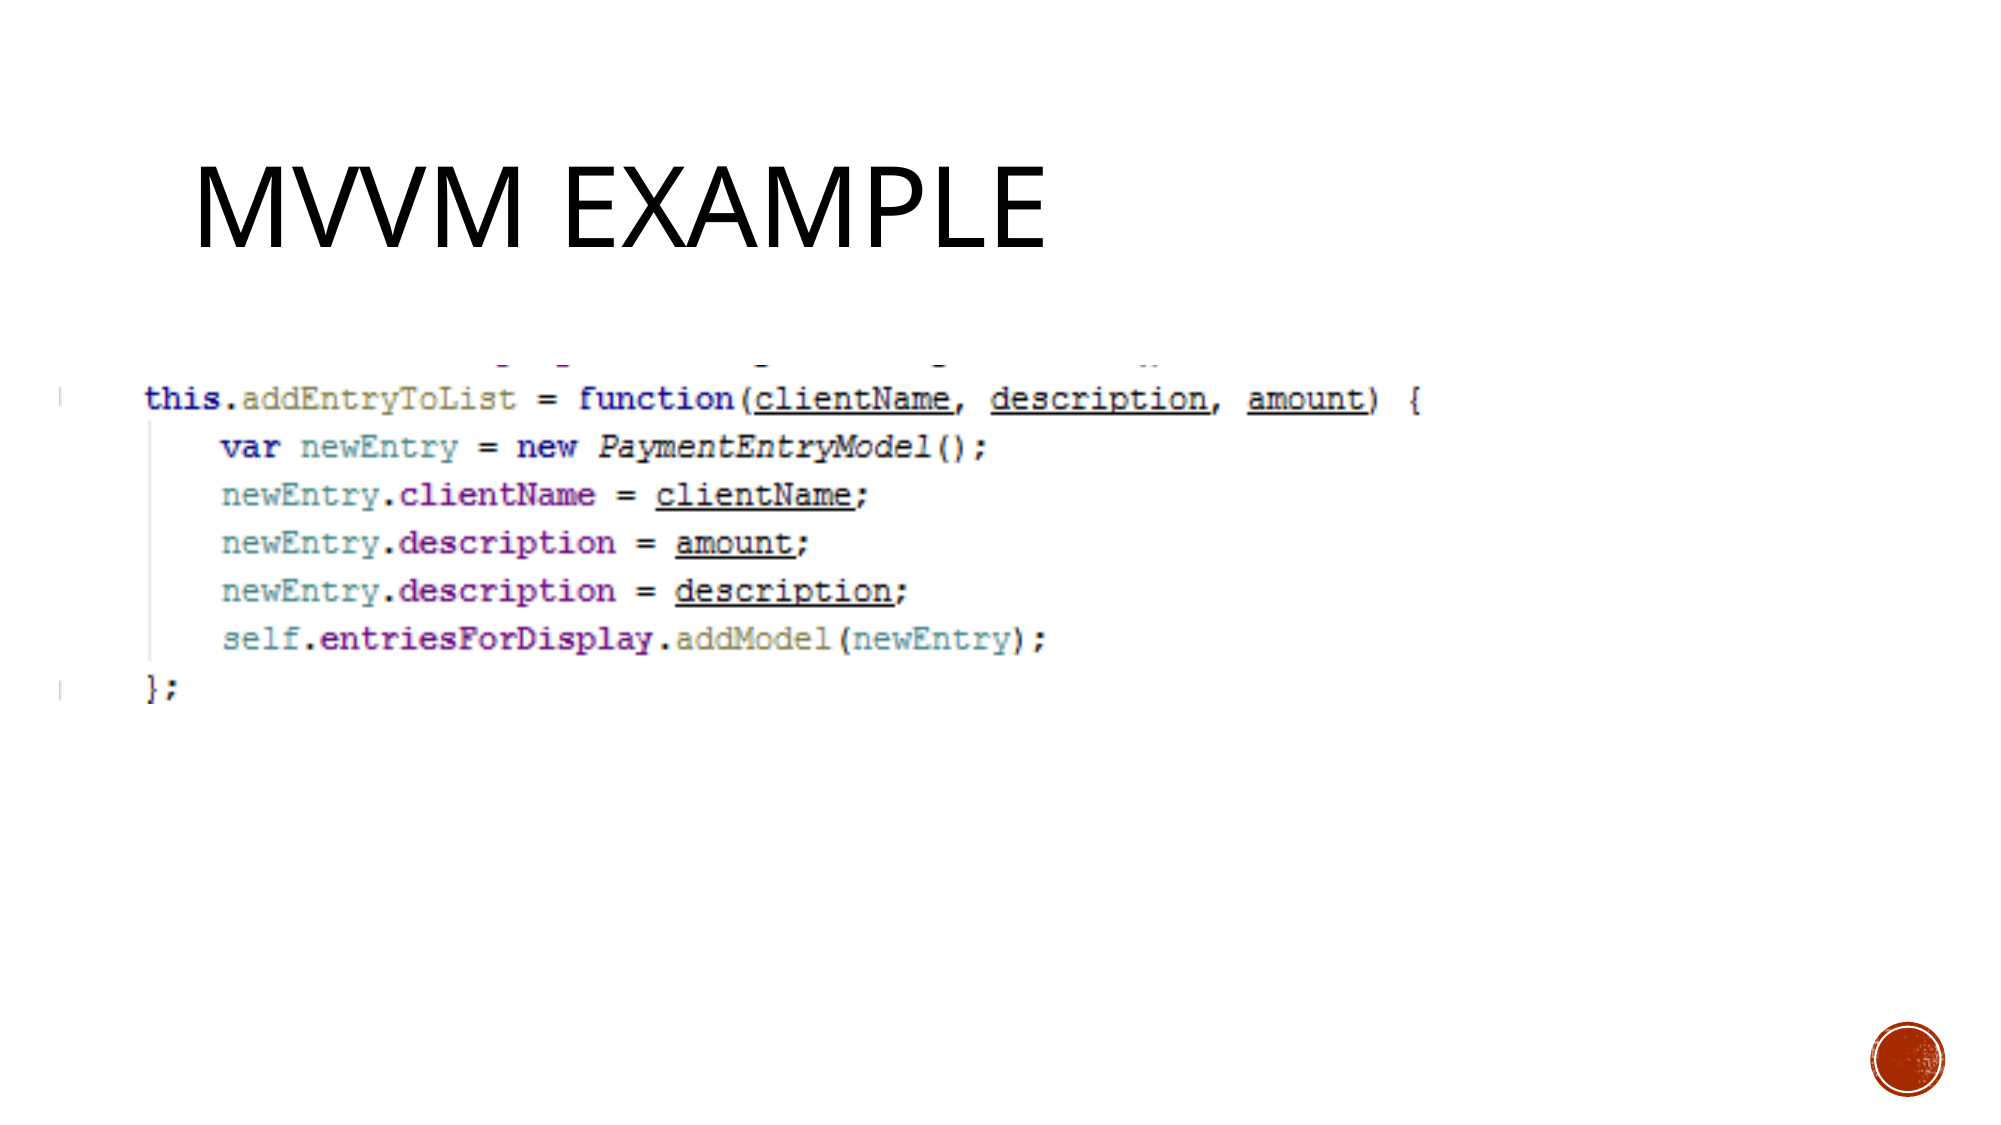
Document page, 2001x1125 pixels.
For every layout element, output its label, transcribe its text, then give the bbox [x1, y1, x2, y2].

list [64, 370, 1586, 700]
title MVVM example [175, 79, 1826, 344]
